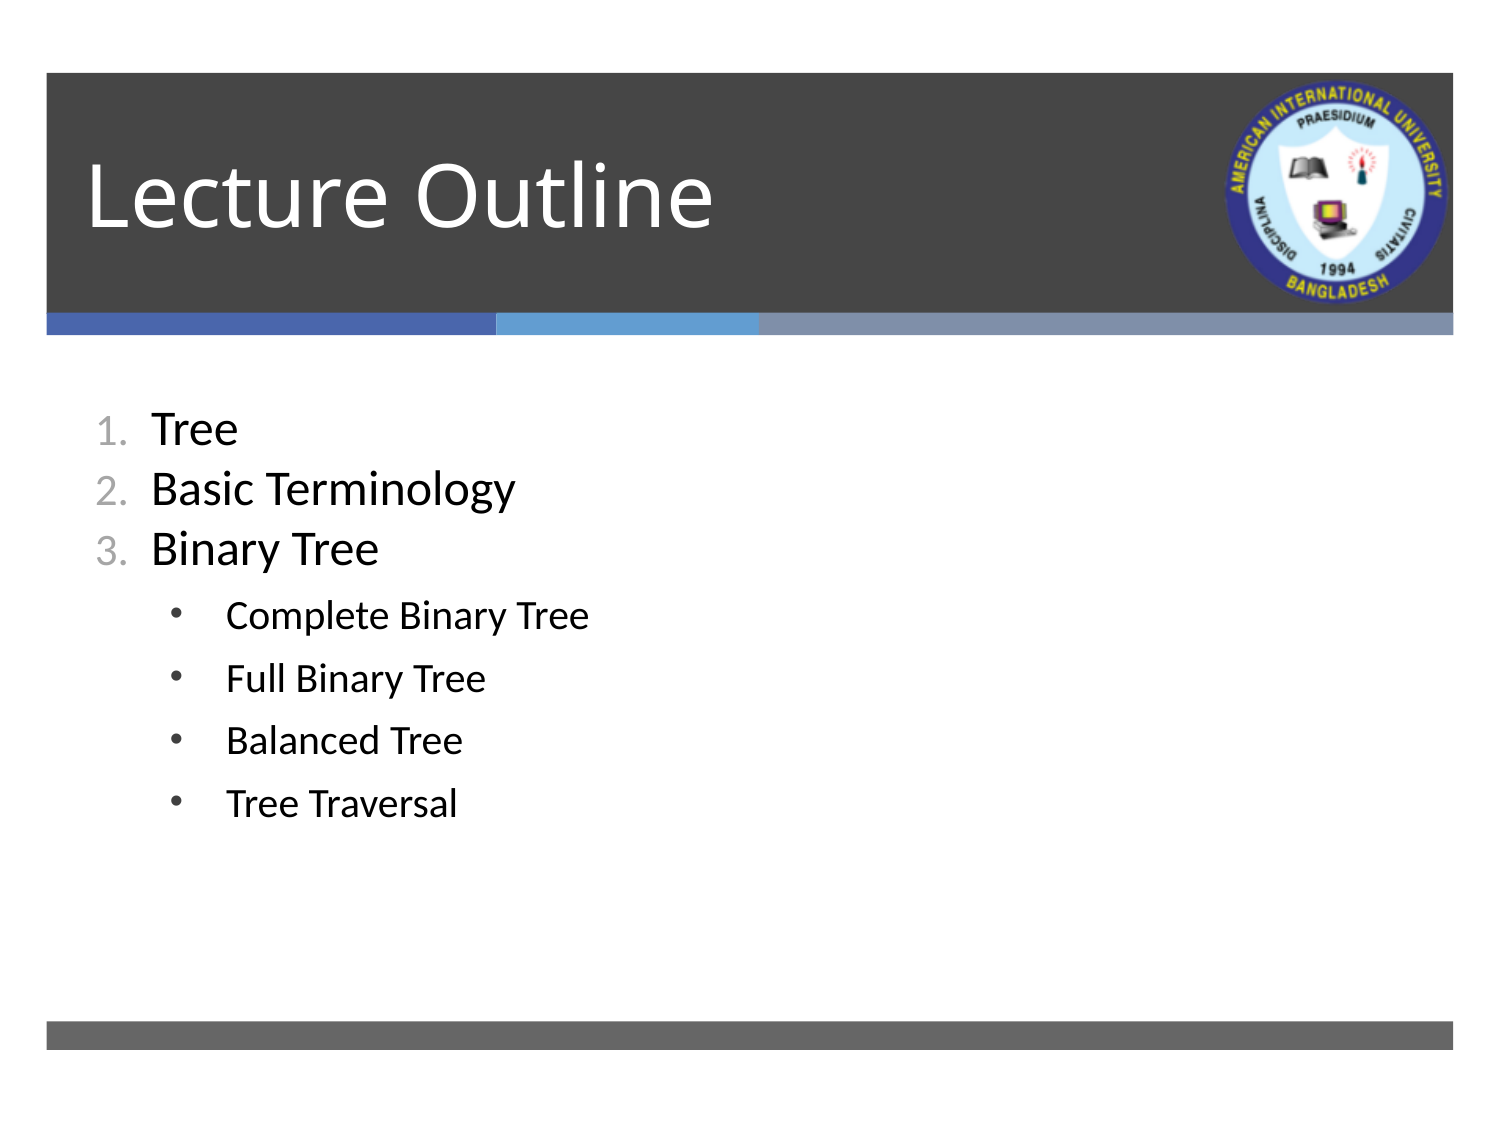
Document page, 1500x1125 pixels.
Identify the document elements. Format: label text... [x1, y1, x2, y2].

subtitle Tree Basic Terminology Binary Tree Complete Binary Tree Full Binary Tree Balanced Tree Tree Traversal [79, 387, 1352, 882]
picture [1220, 75, 1454, 310]
title Lecture Outline [69, 73, 1351, 253]
